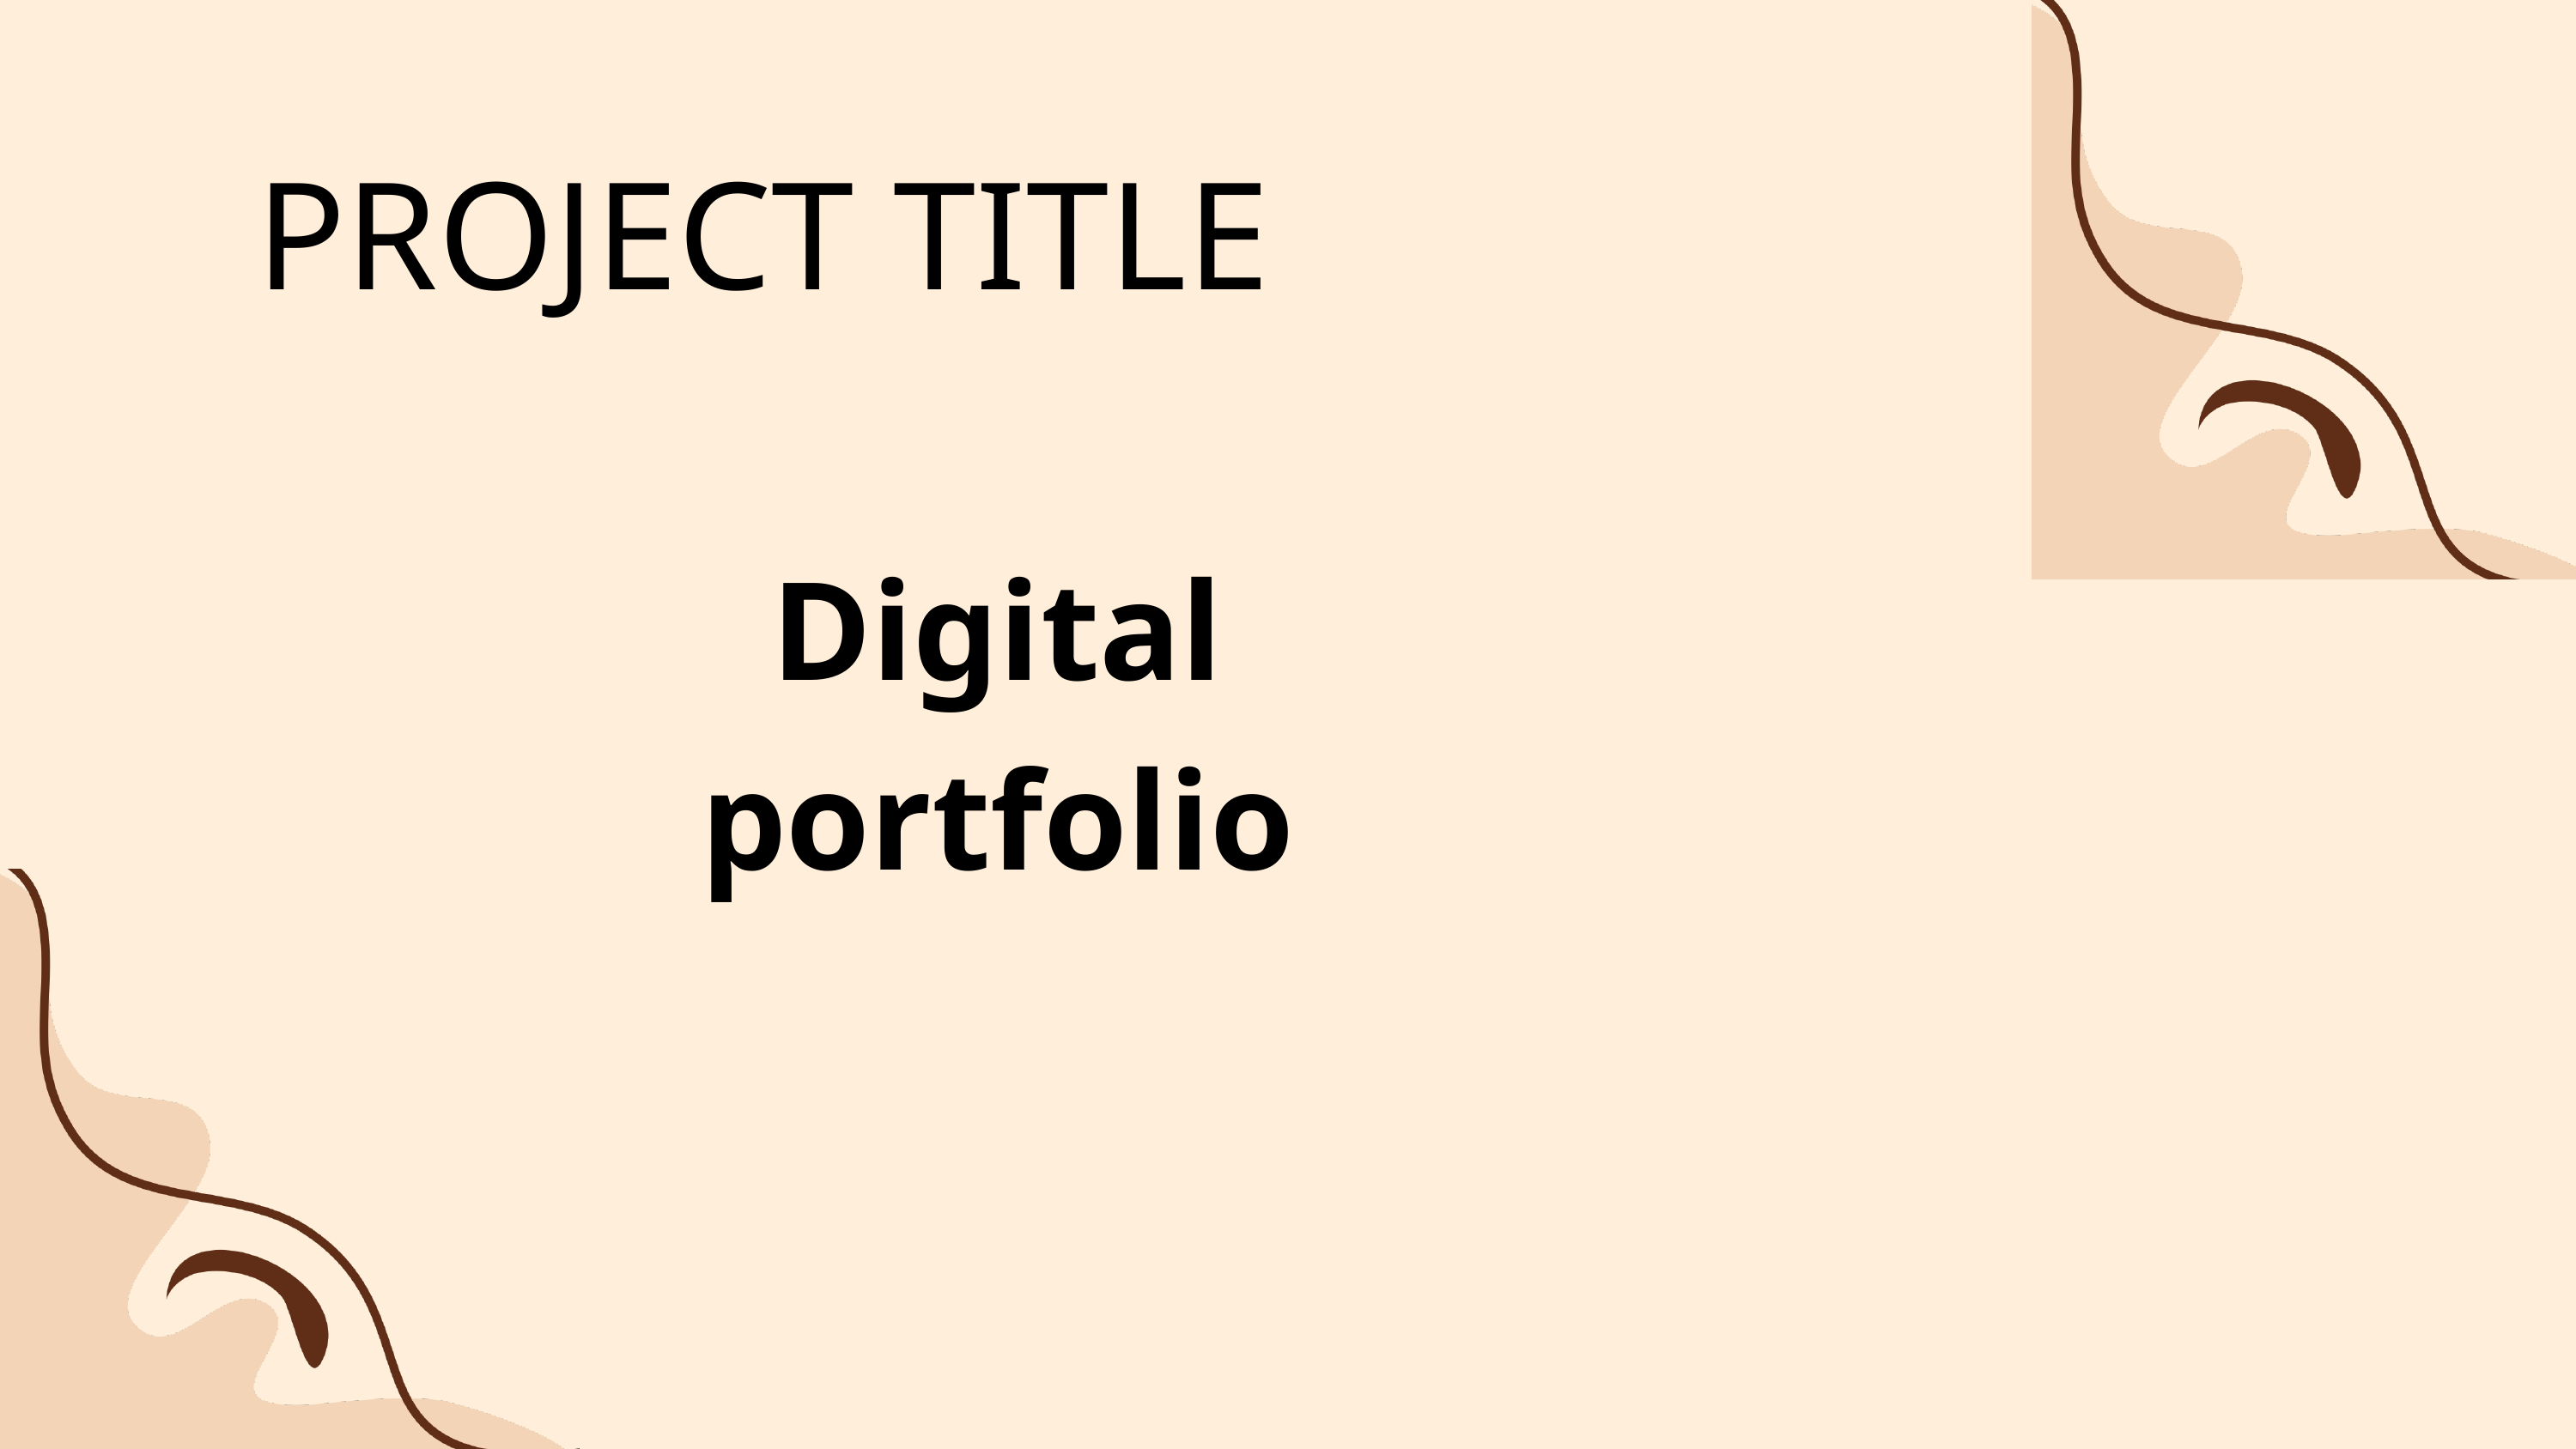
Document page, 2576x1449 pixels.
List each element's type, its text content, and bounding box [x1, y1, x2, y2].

text_box Digital portfolio [469, 518, 1527, 898]
text_box [2032, 0, 2576, 579]
text_box PROJECT TITLE [82, 154, 1444, 319]
text_box [0, 869, 580, 1449]
